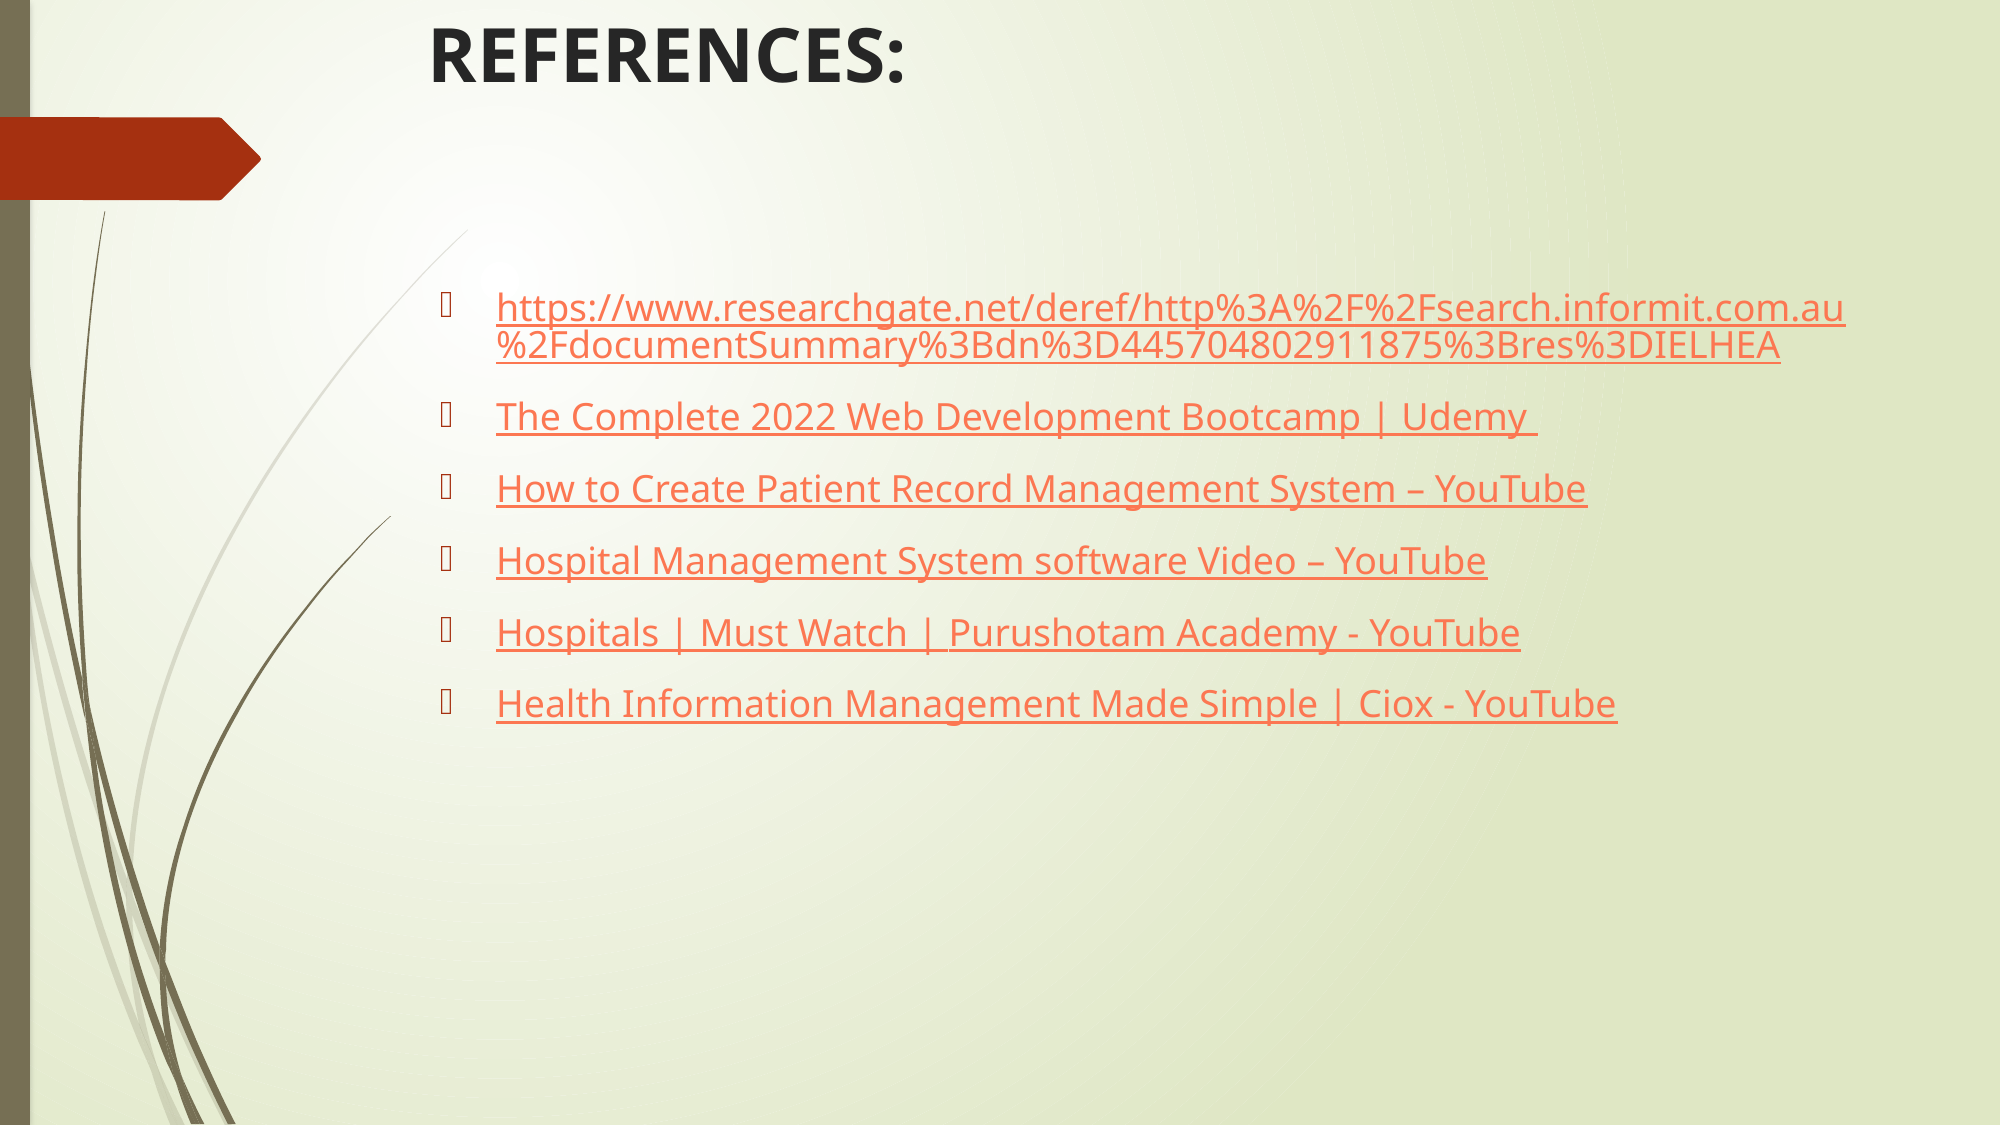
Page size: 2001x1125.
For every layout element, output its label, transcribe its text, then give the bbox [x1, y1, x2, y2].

list https://www.researchgate.net/deref/http%3A%2F%2Fsearch.informit.com.au%2FdocumentSummary%3Bdn%3D445704802911875%3Bres%3DIELHEA The Complete 2022 Web Development Bootcamp | Udemy How to Create Patient Record Management System – YouTube Hospital Management System software Video – YouTube Hospitals | Must Watch | Purushotam Academy - YouTube Health Information Management Made Simple | Ciox - YouTube [424, 210, 1888, 970]
title REFERENCES: [412, 0, 1875, 211]
